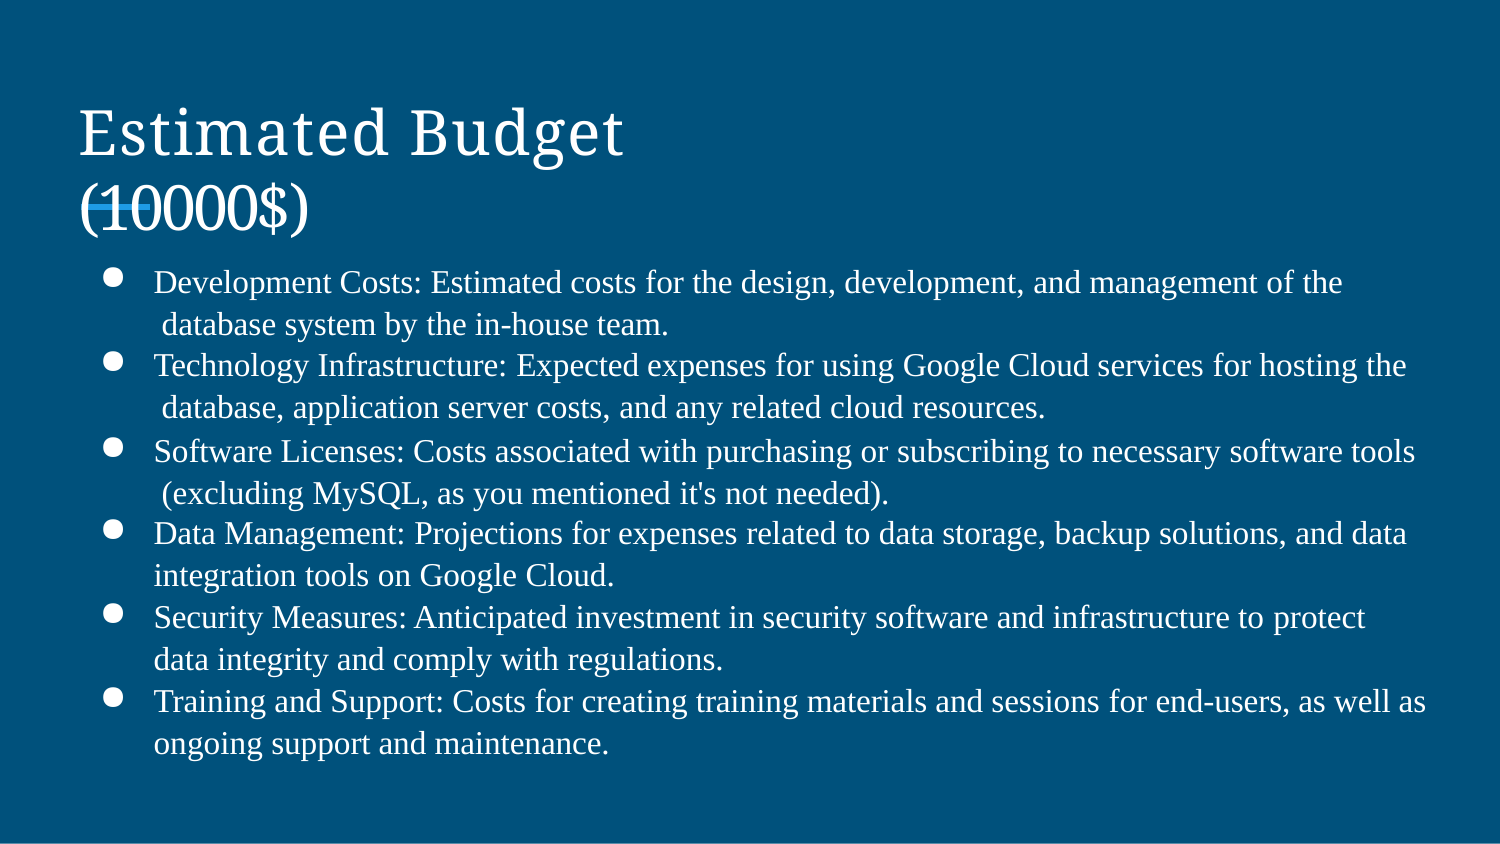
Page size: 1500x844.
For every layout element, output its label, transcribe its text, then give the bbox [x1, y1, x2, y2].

text_box Development Costs: Estimated costs for the design, development, and management of the database system by the in-house team. Technology Infrastructure: Expected expenses for using Google Cloud services for hosting the database, application server costs, and any related cloud resources. Software Licenses: Costs associated with purchasing or subscribing to necessary software tools (excluding MySQL, as you mentioned it's not needed). Data Management: Projections for expenses related to data storage, backup solutions, and data integration tools on Google Cloud. Security Measures: Anticipated investment in security software and infrastructure to protect data integrity and comply with regulations. Training and Support: Costs for creating training materials and sessions for end-users, as well as ongoing support and maintenance. [97, 257, 1438, 761]
title Estimated Budget (10000$) [76, 91, 859, 244]
